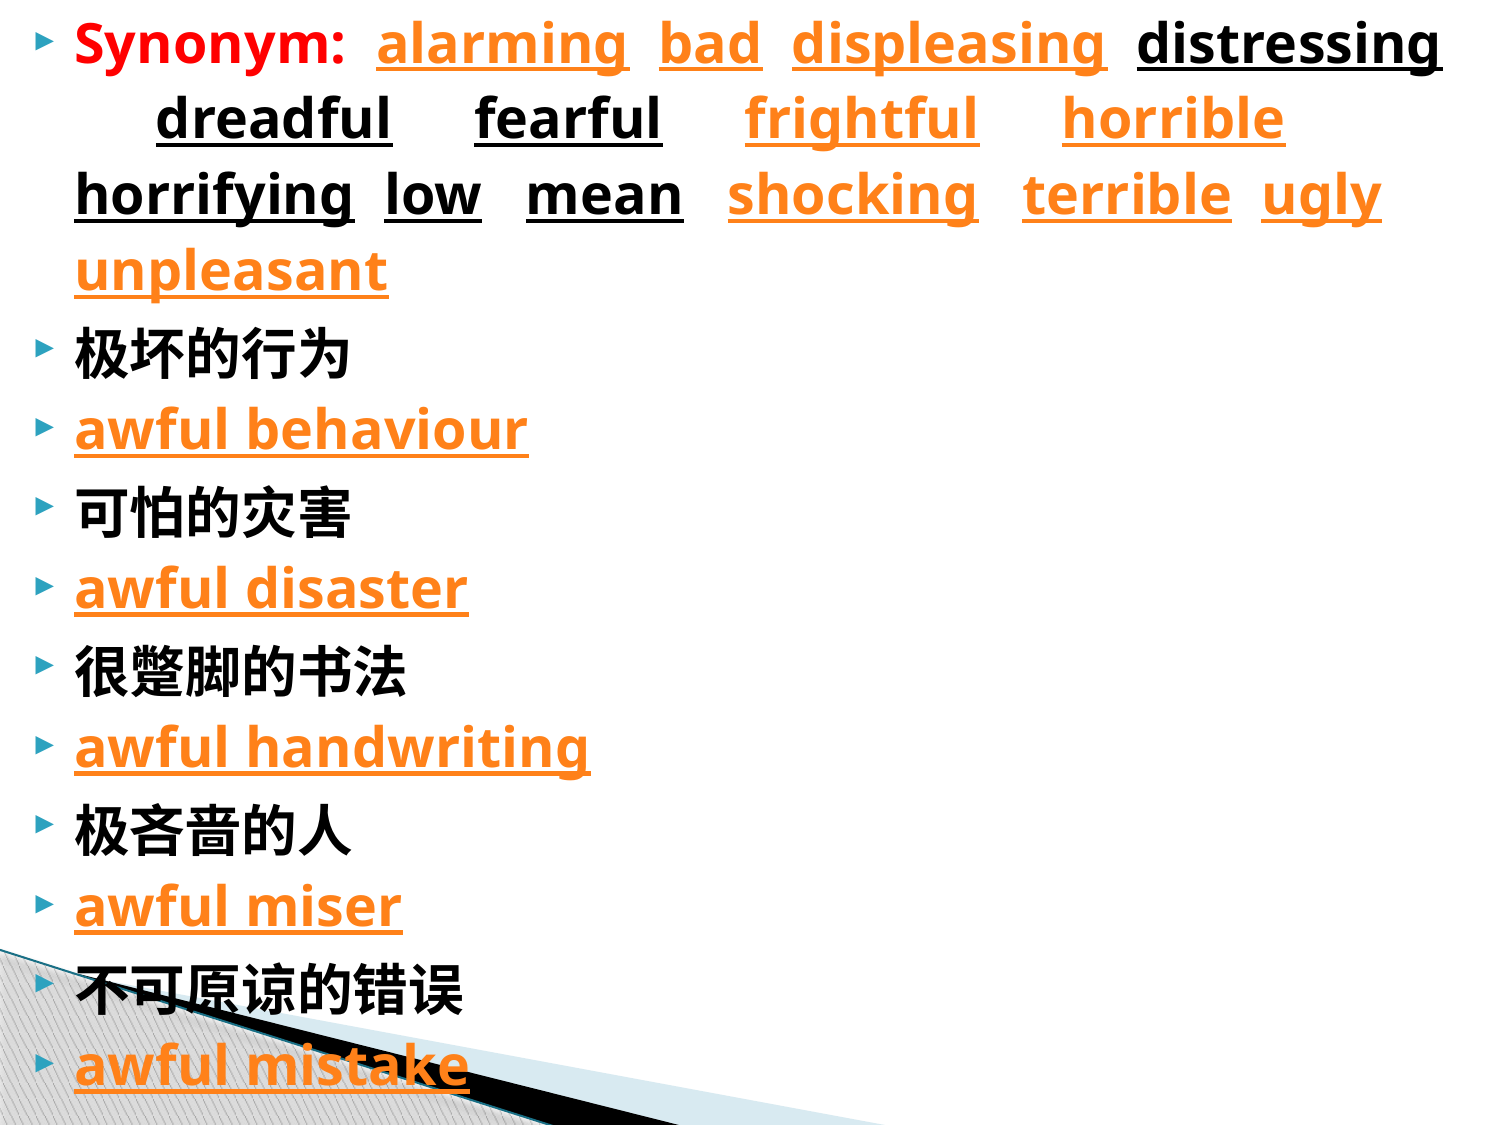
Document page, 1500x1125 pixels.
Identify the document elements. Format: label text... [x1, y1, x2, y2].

list Synonym: alarming bad displeasing distressing dreadful fearful frightful horrible horrifying low mean shocking terrible ugly unpleasant 极坏的行为 awful behaviour 可怕的灾害 awful disaster 很蹩脚的书法 awful handwriting 极吝啬的人 awful miser 不可原谅的错误 awful mistake [0, 0, 1500, 1125]
